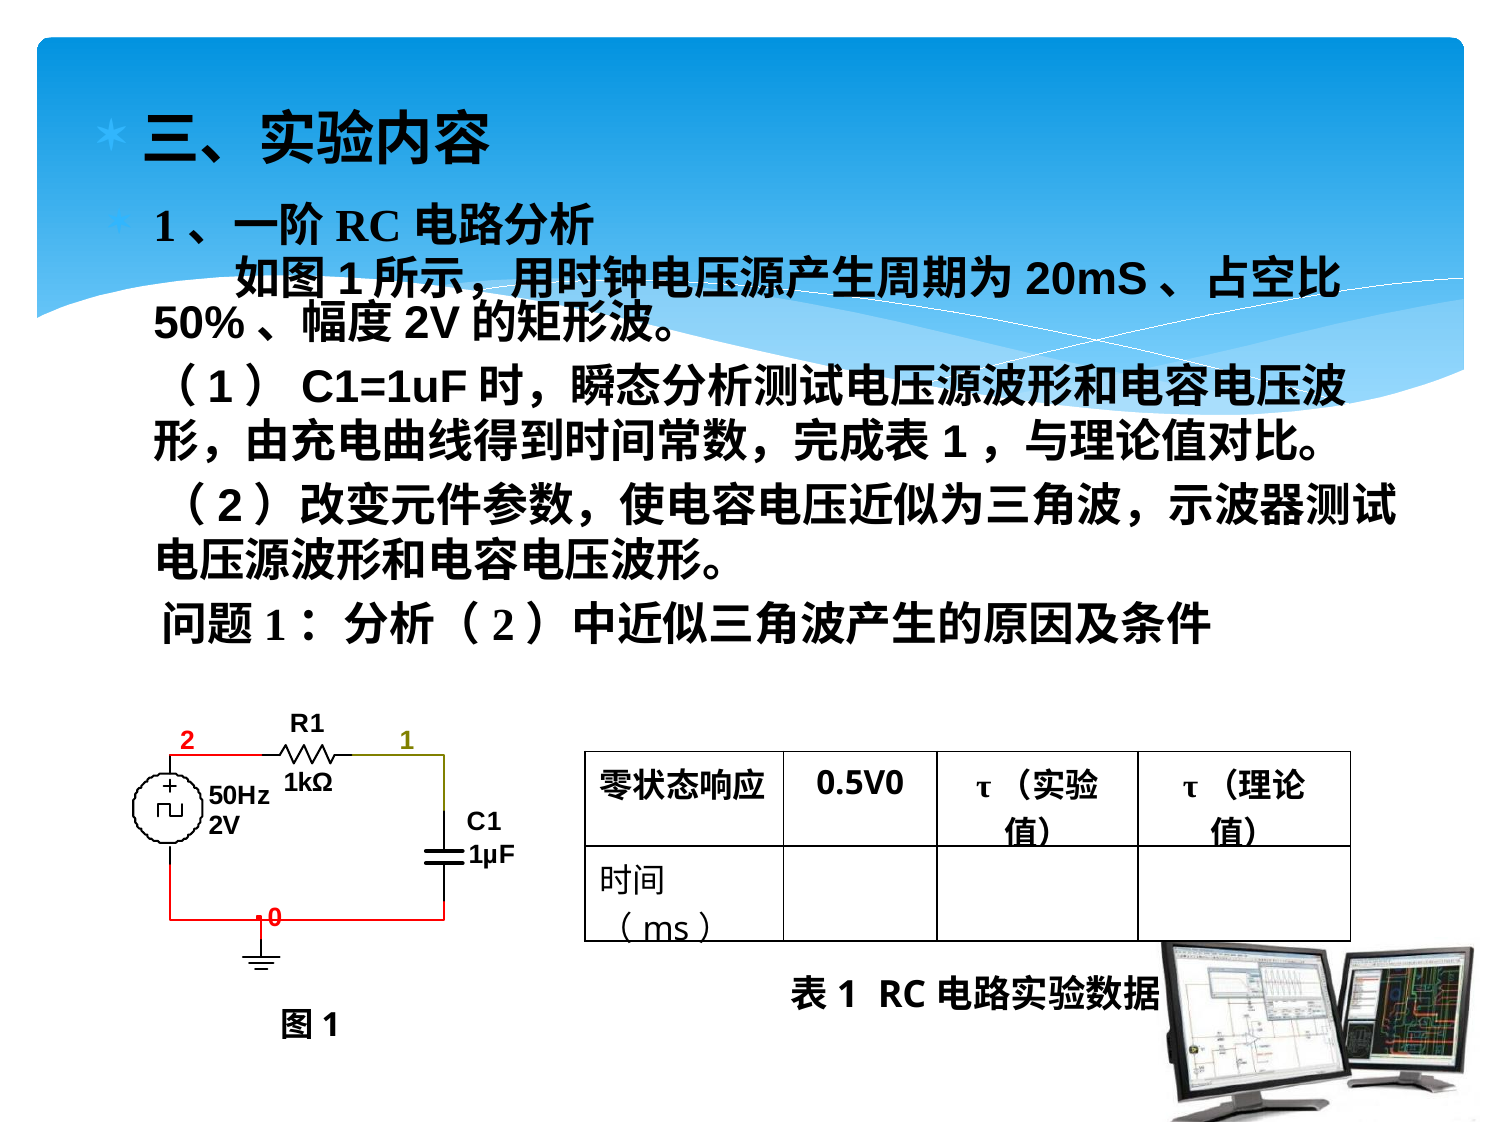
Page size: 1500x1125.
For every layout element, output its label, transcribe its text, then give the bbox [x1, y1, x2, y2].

picture [128, 704, 526, 996]
table_header τ（理论值） [1139, 752, 1350, 845]
table_cell [938, 847, 1137, 940]
table_header 0.5V0 [784, 752, 936, 845]
text_box 表1 RC电路实验数据 [775, 962, 1190, 1023]
table_header τ（实验值） [938, 752, 1137, 845]
text_box 1、一阶RC电路分析 如图1所示，用时钟电压源产生周期为20mS、占空比50%、幅度2V的矩形波。 （1）C1=1uF时，瞬态分析测试电压源波形和电容电压波形，由充电曲线得到时间常数，完成表1，与理论值对比。 （2）改变元件参数，使电容电压近似为三角波，示波器测试电压源波形和电容电压波形。 问题1：分析（2）中近似三角波产生的原因及条件 [93, 199, 1454, 657]
text_box 图1 [265, 1005, 372, 1051]
table_cell 时间（ms） [586, 847, 783, 940]
table_cell [784, 847, 936, 940]
list 三、实验内容 [81, 93, 680, 188]
table_cell [1139, 847, 1350, 940]
picture [1151, 937, 1480, 1122]
table_header 零状态响应 [586, 752, 783, 845]
